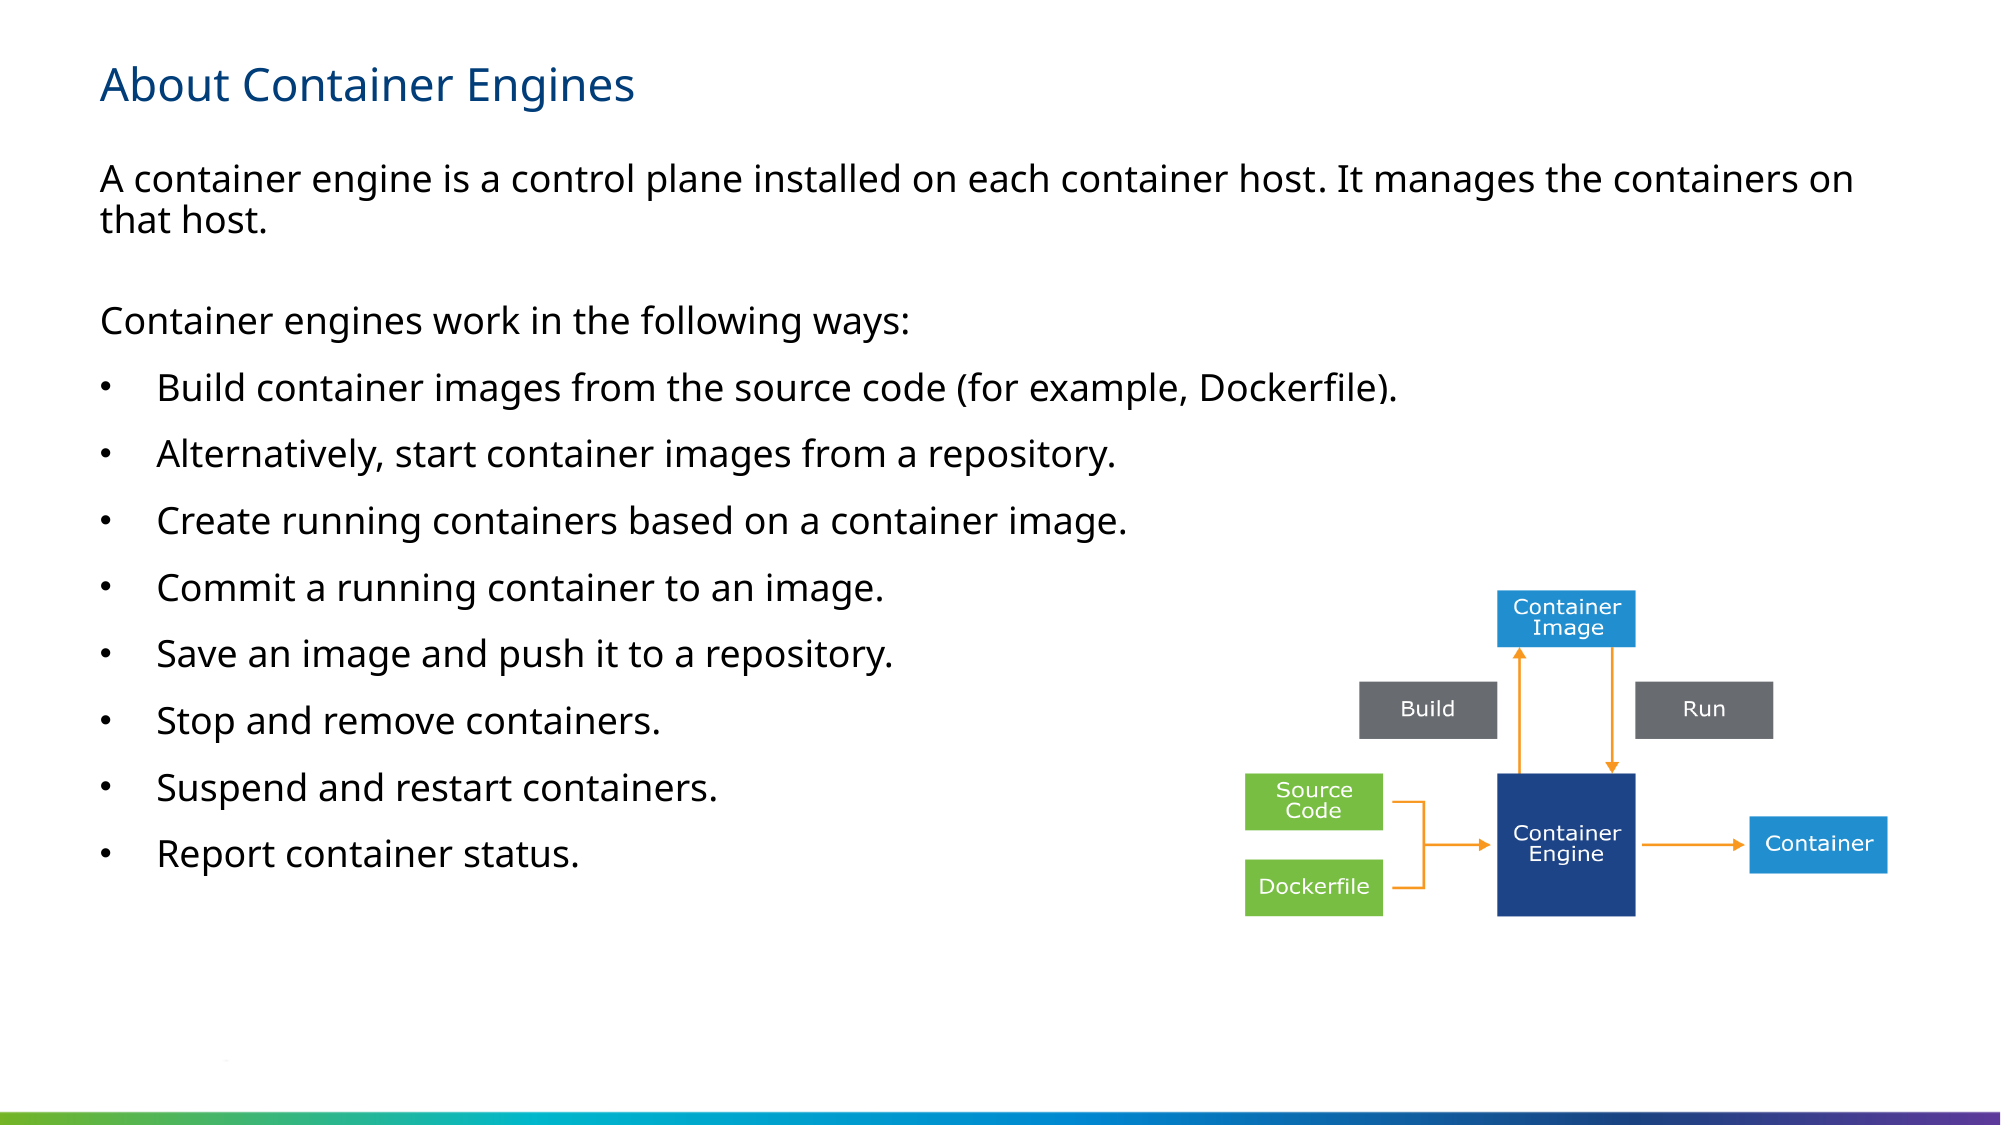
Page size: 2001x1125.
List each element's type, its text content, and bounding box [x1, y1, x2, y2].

list A container engine is a control plane installed on each container host. It manages the containers on that host. [99, 158, 1866, 255]
title About Container Engines [99, 54, 1900, 113]
picture [0, 0, 2001, 1125]
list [1232, 404, 1901, 1102]
list Container engines work in the following ways: Build container images from the source code (for example, Dockerfile). Alternatively, start container images from a repository. Create running containers based on a container image. Commit a running container to an image. Save an image and push it to a repository. Stop and remove containers. Suspend and restart containers. Report container status. [99, 300, 1900, 397]
